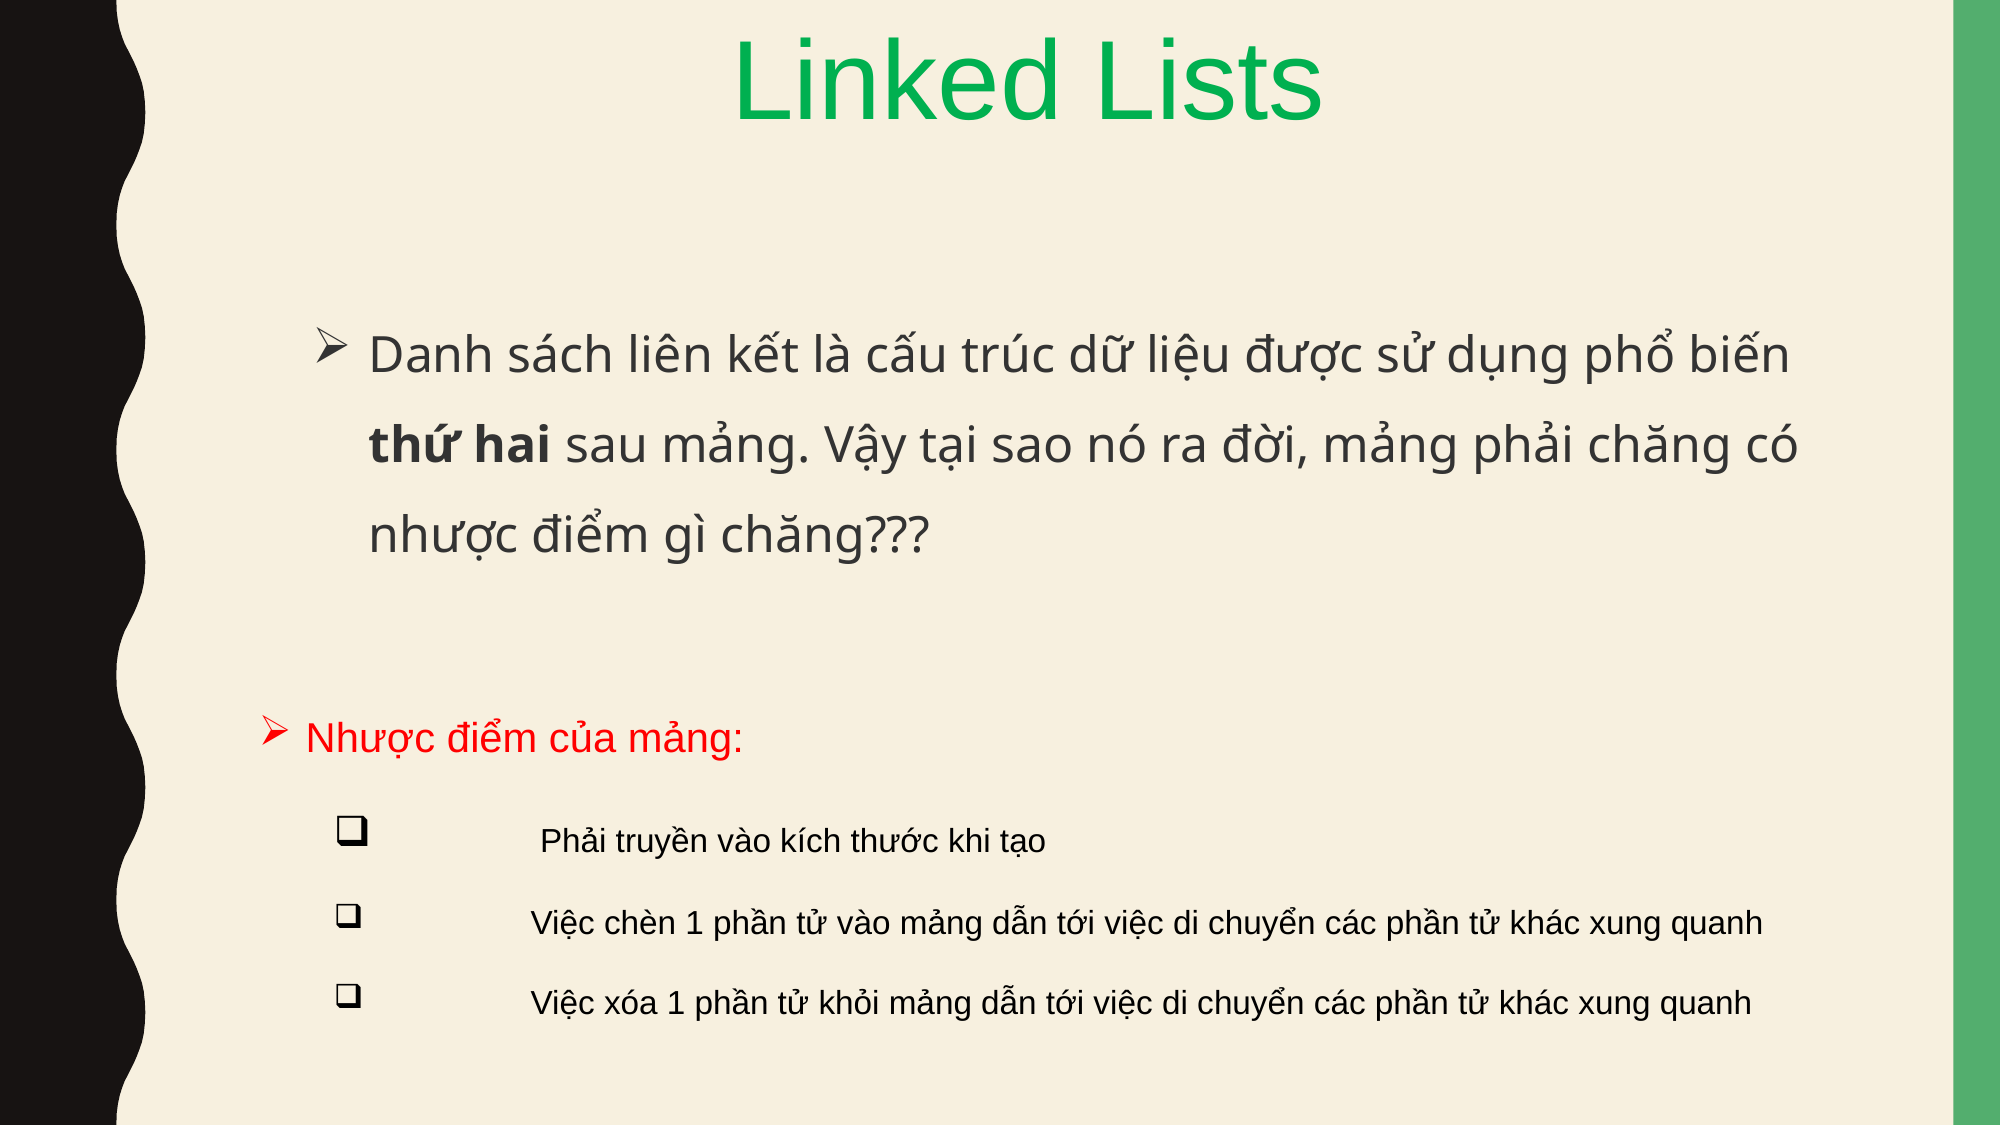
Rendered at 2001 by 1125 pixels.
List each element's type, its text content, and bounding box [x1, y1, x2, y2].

text_box Danh sách liên kết là cấu trúc dữ liệu được sử dụng phổ biến thứ hai sau mảng. Vậy tại sao nó ra đời, mảng phải chăng có nhược điểm gì chăng??? [297, 284, 1840, 570]
text_box Nhược điểm của mảng: Phải truyền vào kích thước khi tạo Việc chèn 1 phần tử vào mảng dẫn tới việc di chuyển các phần tử khác xung quanh Việc xóa 1 phần tử khỏi mảng dẫn tới việc di chuyển các phần tử khác xung quanh [244, 703, 1780, 1029]
text_box Linked Lists [716, 0, 1341, 150]
